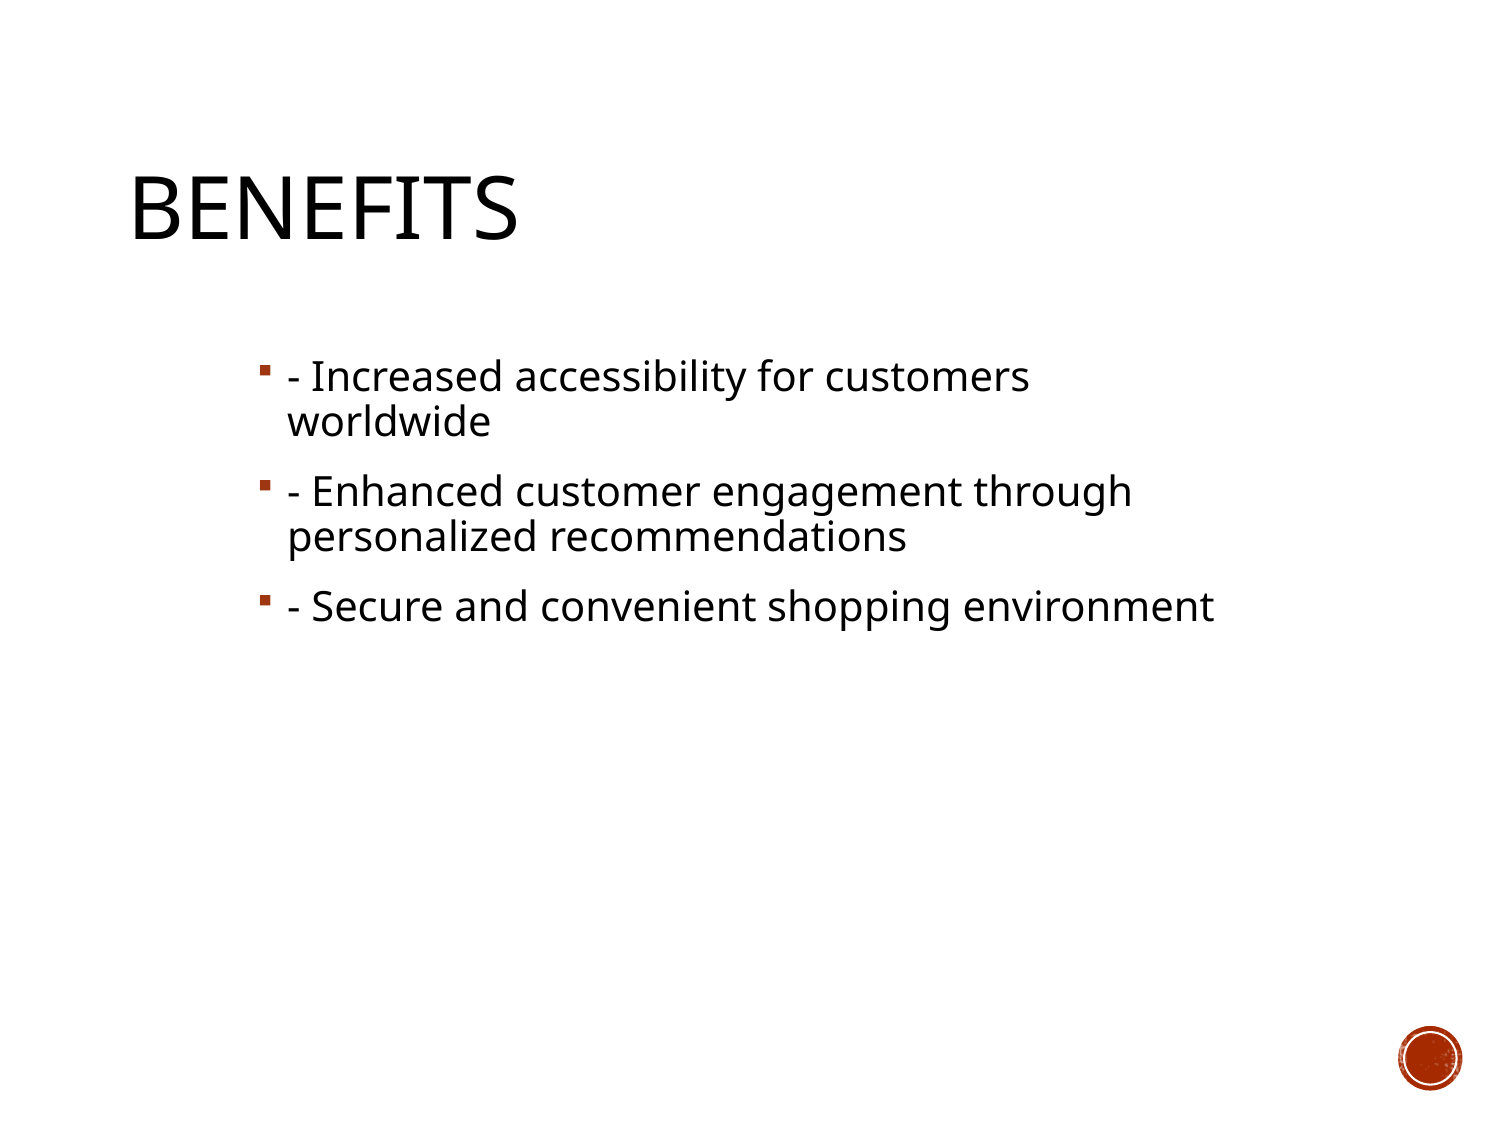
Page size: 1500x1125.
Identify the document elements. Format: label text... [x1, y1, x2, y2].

list - Increased accessibility for customers worldwide - Enhanced customer engagement through personalized recommendations - Secure and convenient shopping environment [242, 348, 1258, 883]
title Benefits [112, 79, 1388, 344]
